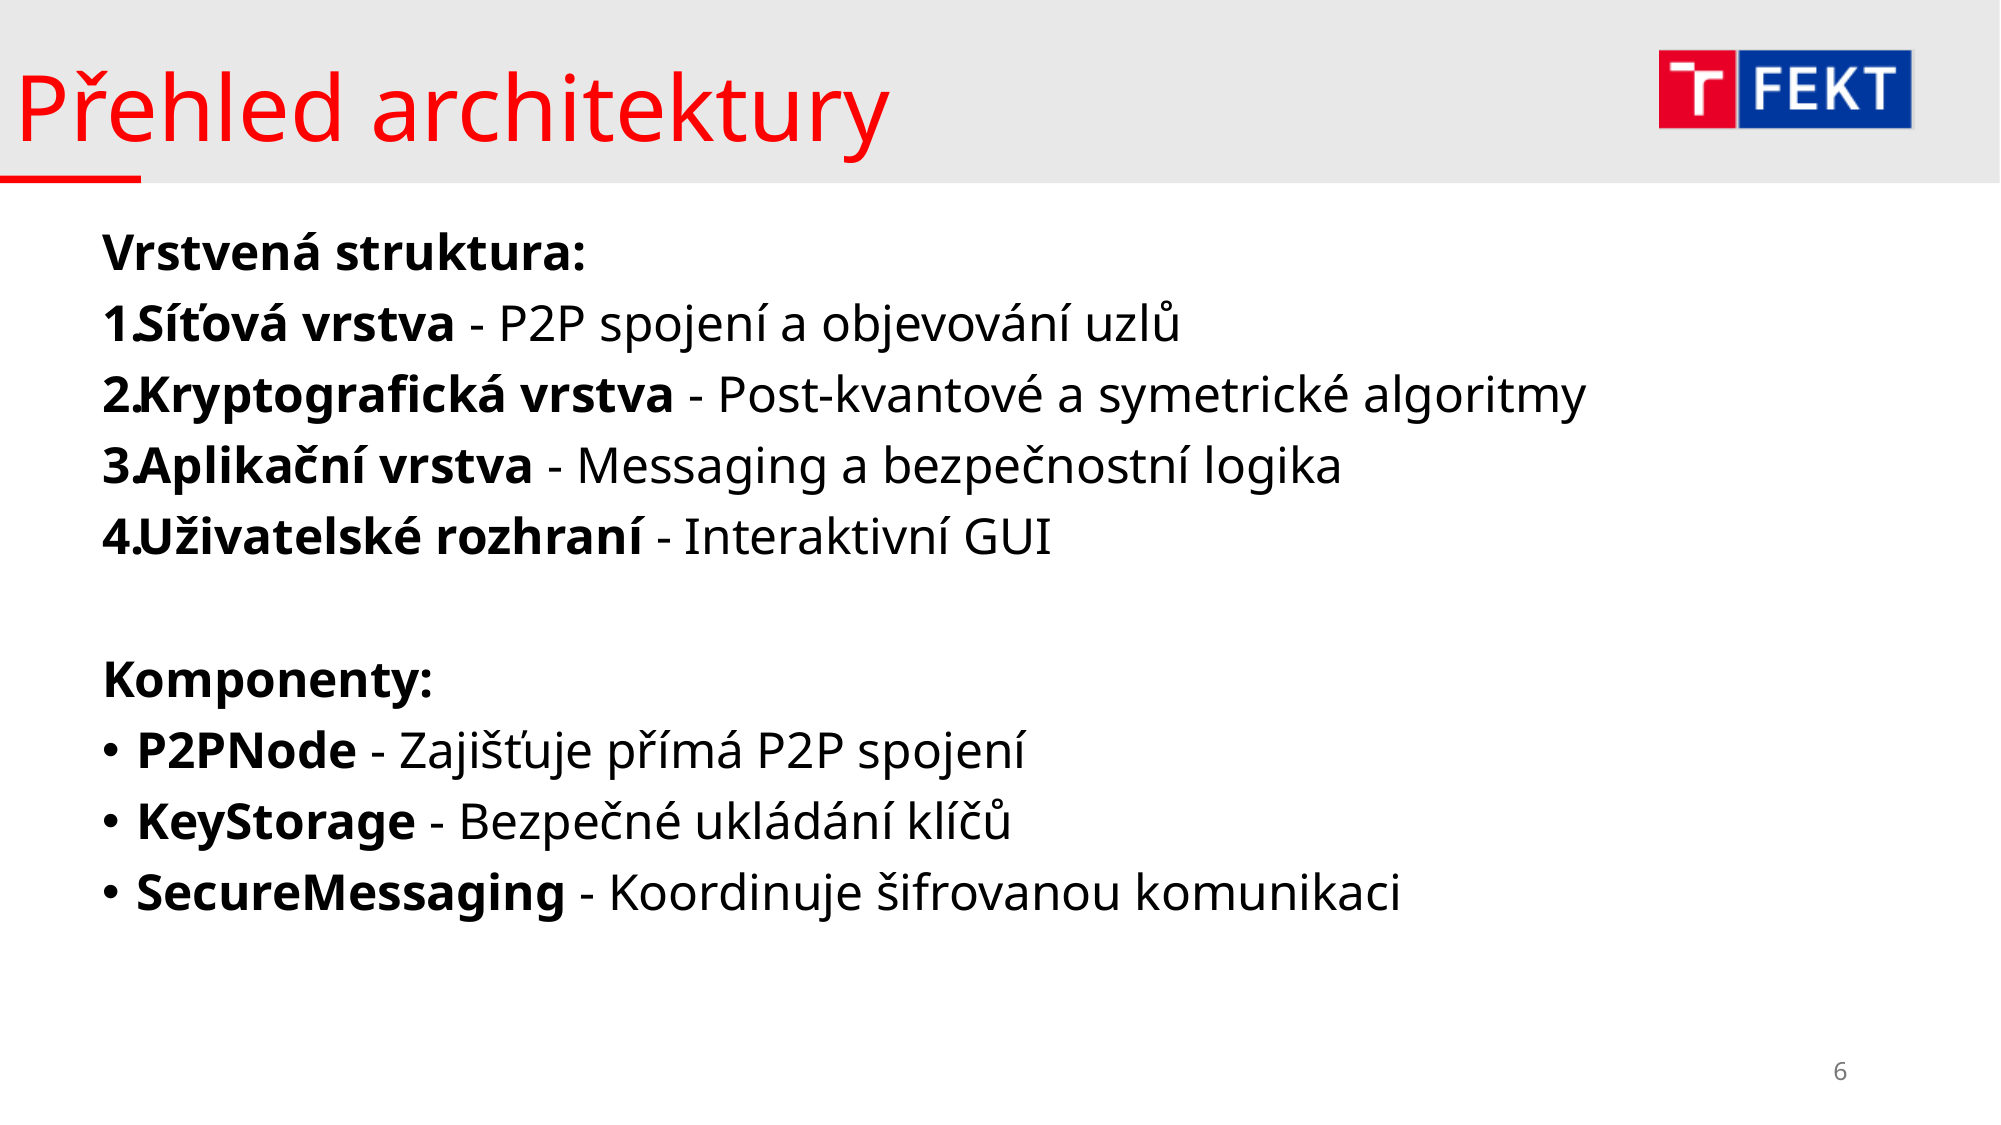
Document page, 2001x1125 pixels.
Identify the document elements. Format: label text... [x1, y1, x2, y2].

picture [1658, 48, 1915, 131]
text_box [0, 0, 2000, 185]
list Vrstvená struktura: Síťová vrstva - P2P spojení a objevování uzlů Kryptografická vrstva - Post-kvantové a symetrické algoritmy Aplikační vrstva - Messaging a bezpečnostní logika Uživatelské rozhraní - Interaktivní GUI Komponenty: P2PNode - Zajišťuje přímá P2P spojení KeyStorage - Bezpečné ukládání klíčů SecureMessaging - Koordinuje šifrovanou komunikaci [86, 220, 1812, 935]
text_box Přehled architektury [0, 2, 1725, 221]
slide_number 6 [1412, 1042, 1863, 1103]
text_box [0, 174, 142, 185]
